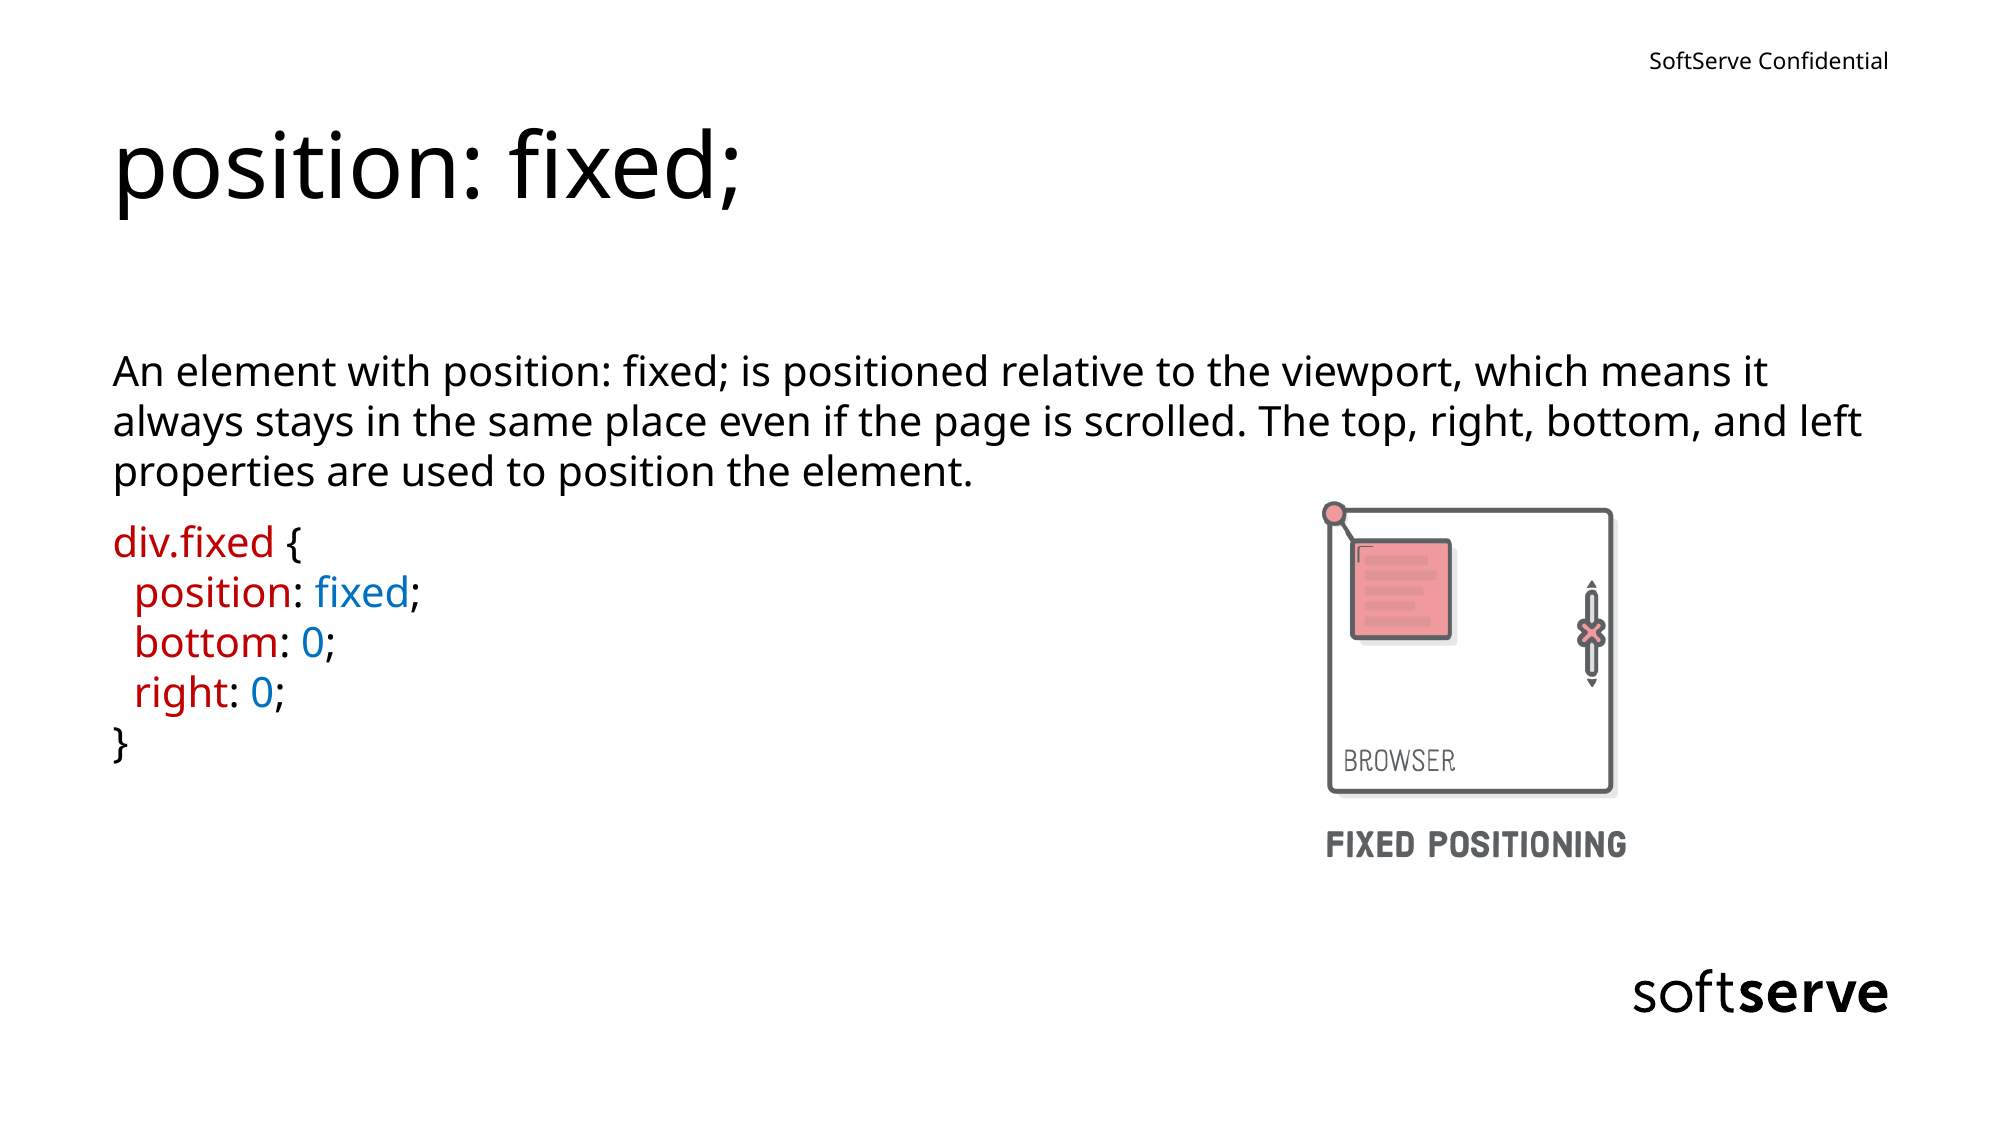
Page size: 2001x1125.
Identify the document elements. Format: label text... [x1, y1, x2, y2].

title position: fixed; [112, 112, 1888, 225]
list An element with position: fixed; is positioned relative to the viewport, which means it always stays in the same place even if the page is scrolled. The top, right, bottom, and left properties are used to position the element. div.fixed { position: fixed; bottom: 0; right: 0; } [112, 337, 1888, 900]
picture [1283, 463, 1659, 900]
